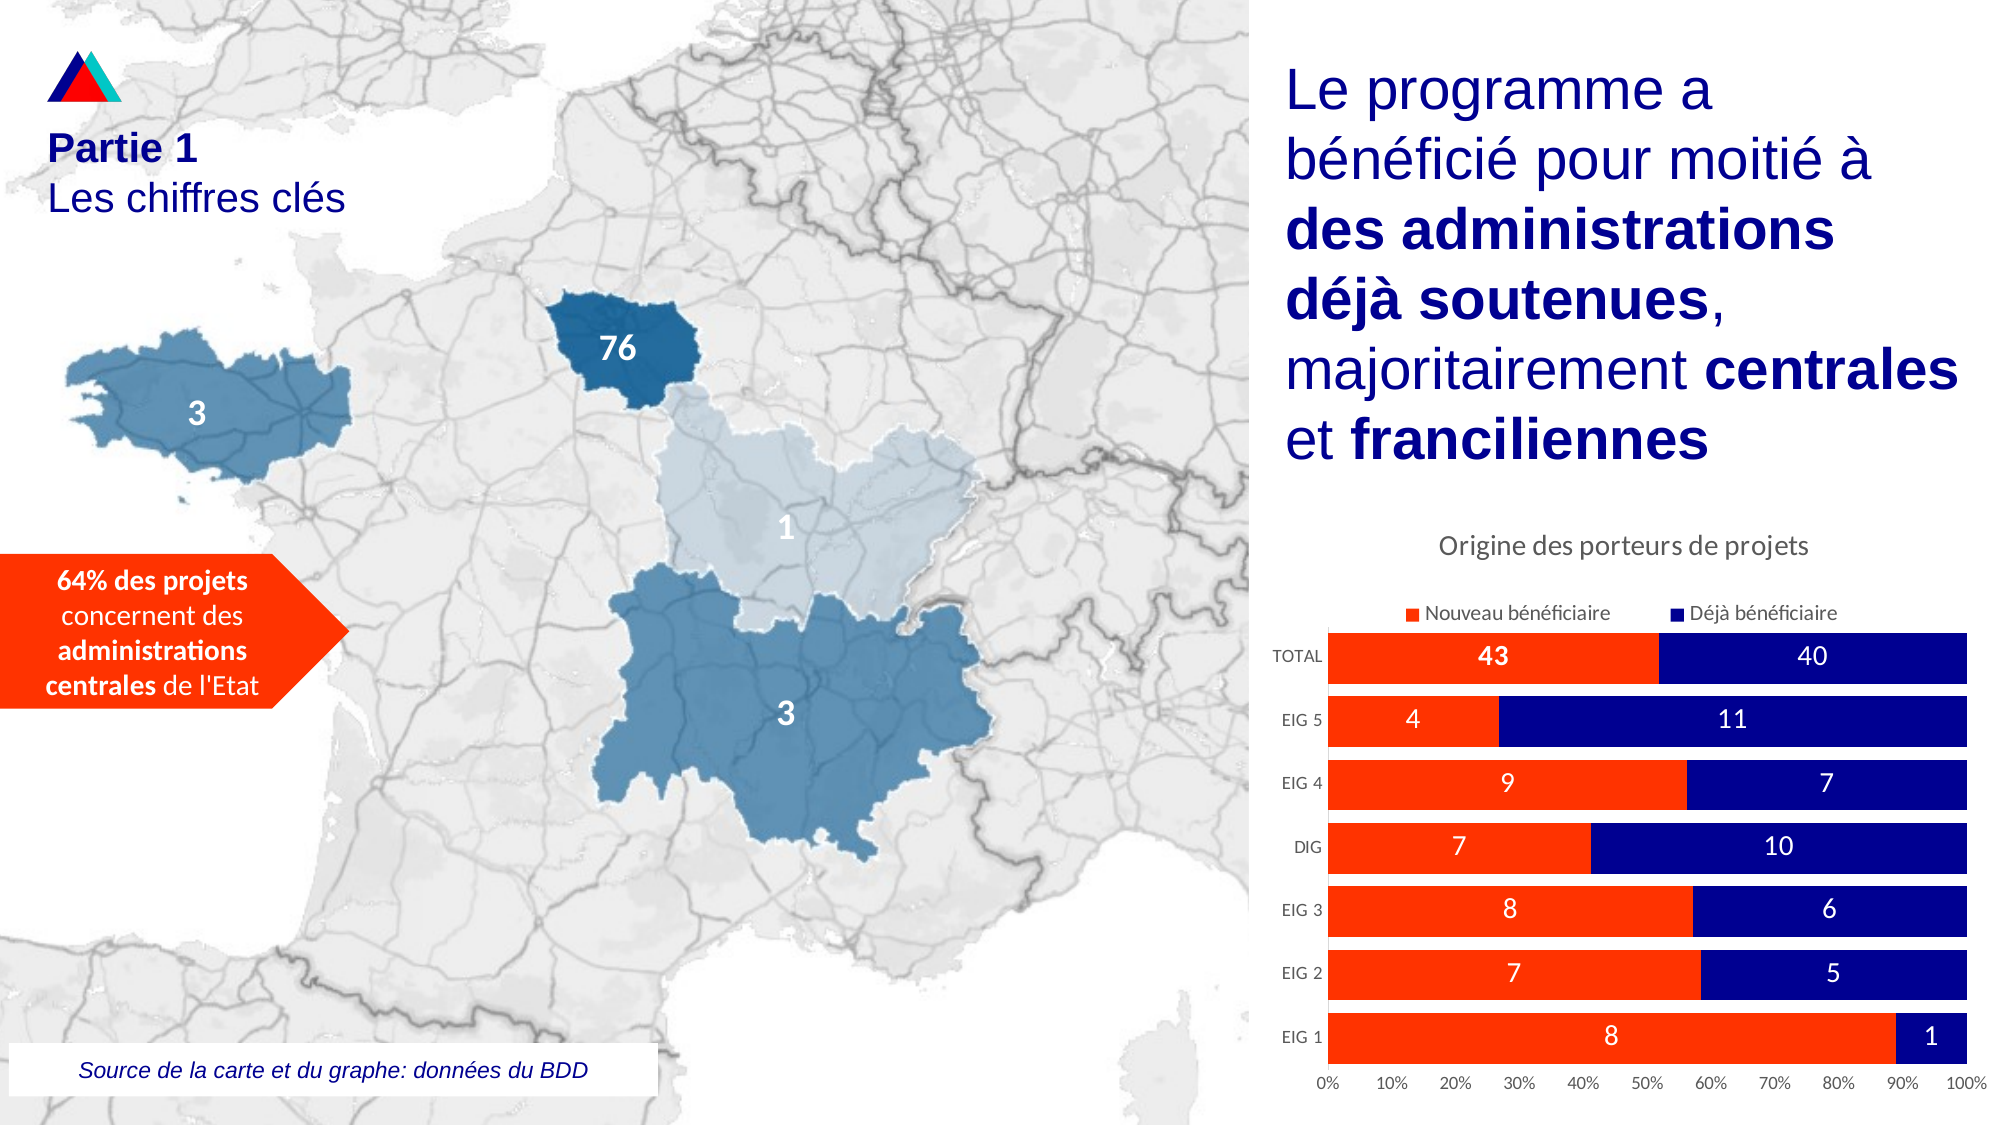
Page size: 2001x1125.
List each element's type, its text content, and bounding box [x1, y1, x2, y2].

chart [1248, 524, 2000, 1125]
text_box Le programme a bénéficié pour moitié à des administrations déjà soutenues, majoritairement centrales et franciliennes [1285, 51, 1964, 483]
picture [0, 0, 1249, 1125]
